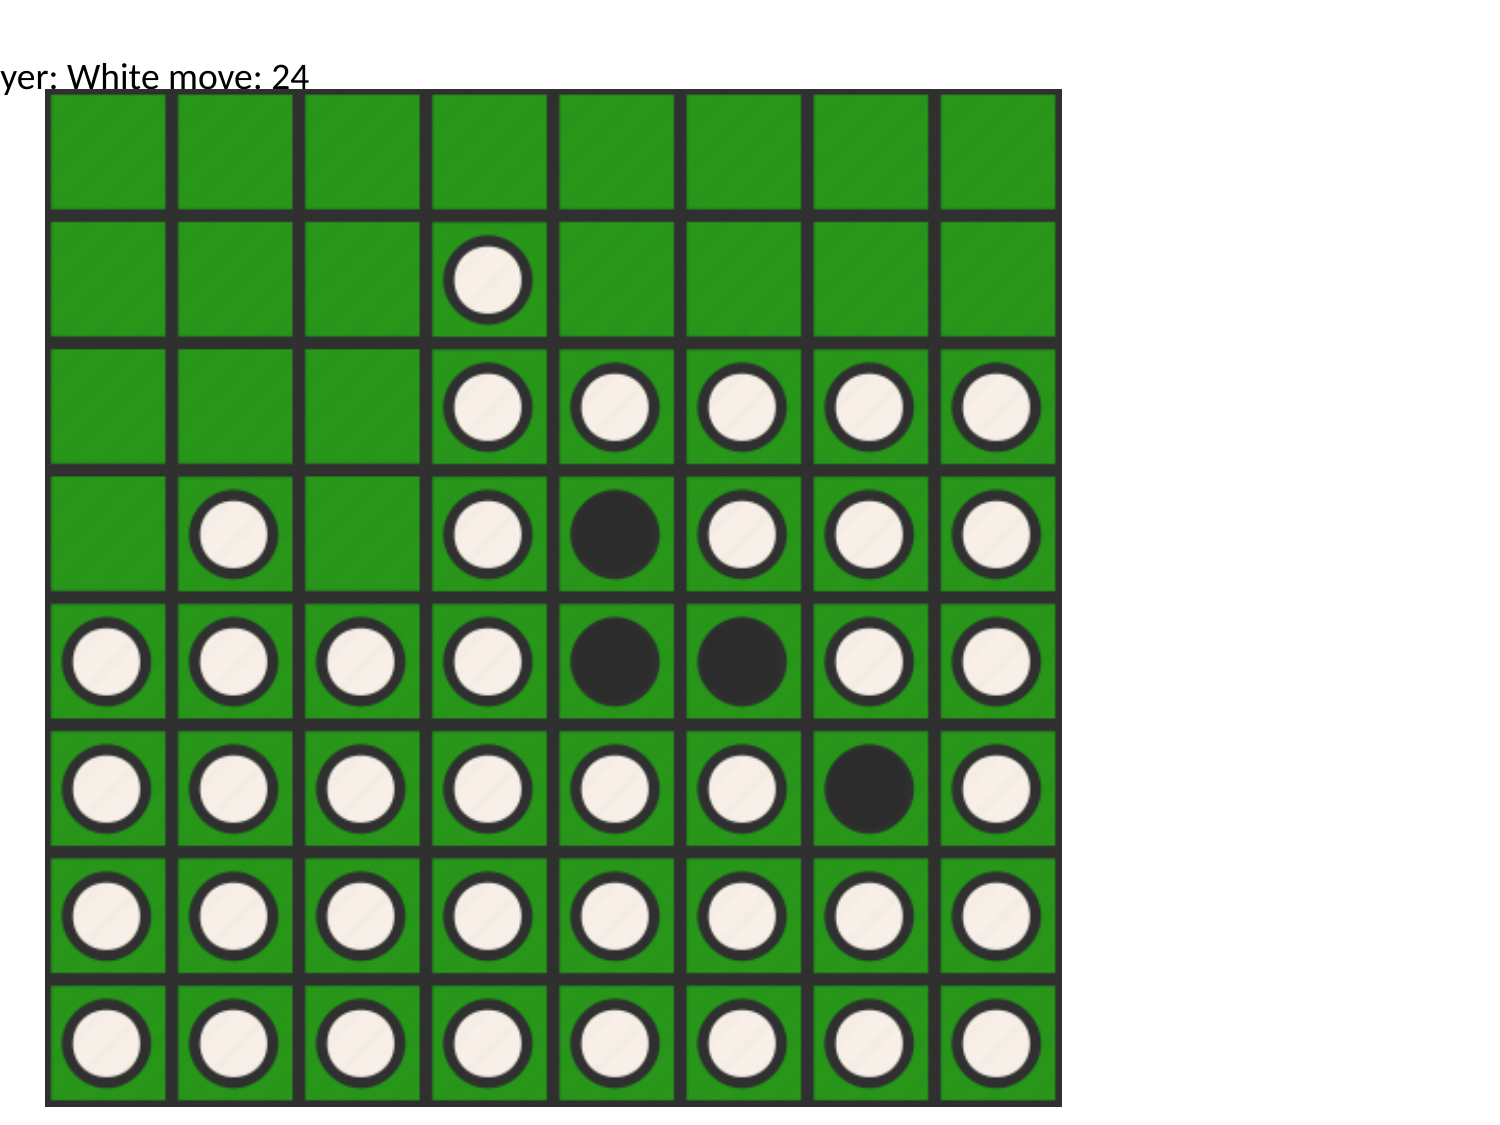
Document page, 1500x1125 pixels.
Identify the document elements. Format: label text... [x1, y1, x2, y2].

picture [44, 89, 1062, 1107]
text_box turn: 40 player: White move: 24 [0, 44, 325, 105]
